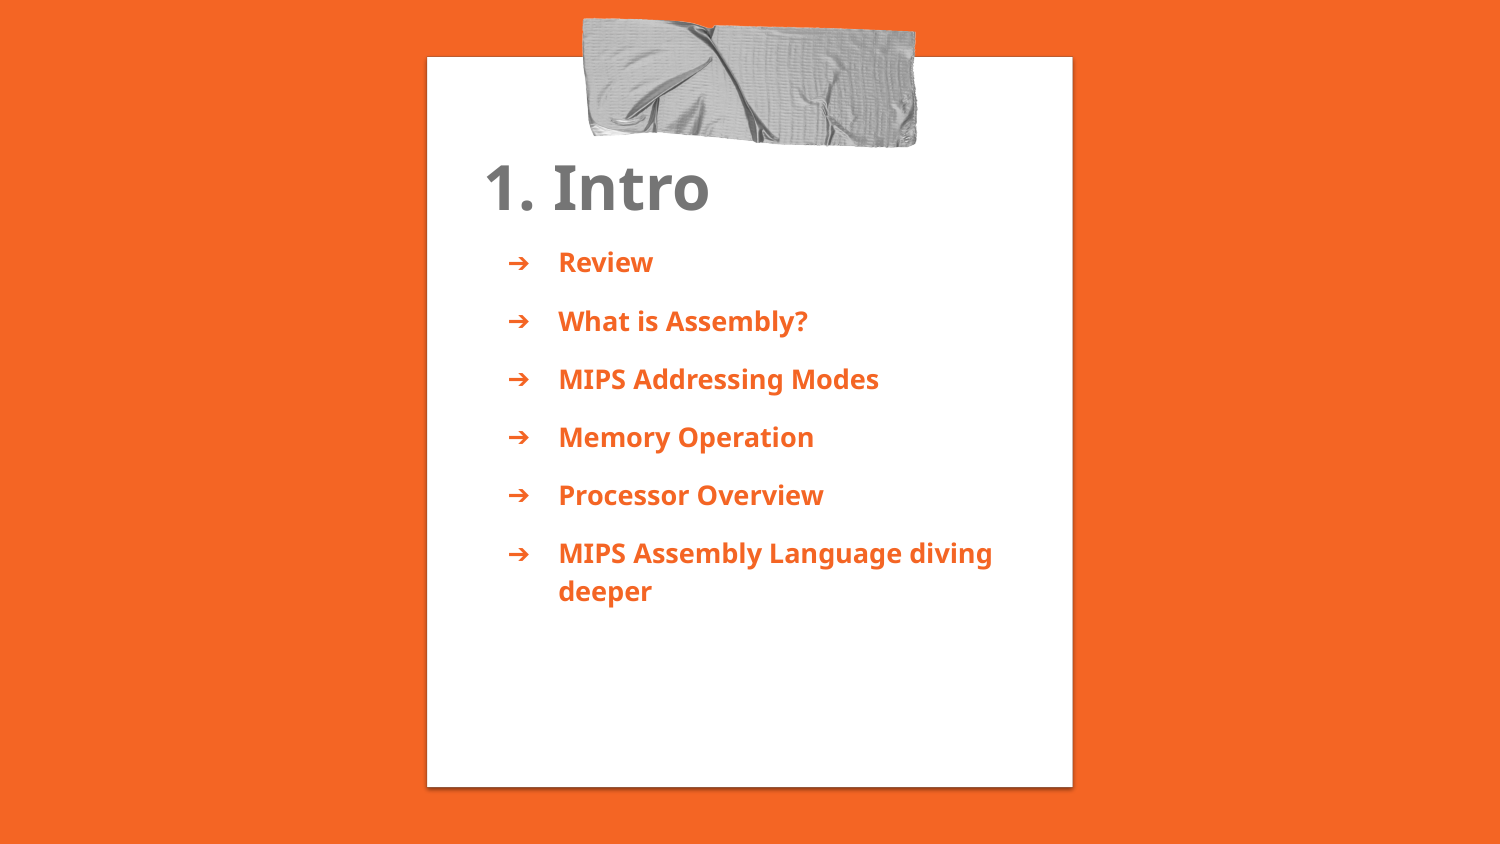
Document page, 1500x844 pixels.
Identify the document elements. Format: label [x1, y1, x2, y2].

picture [400, 16, 1100, 818]
